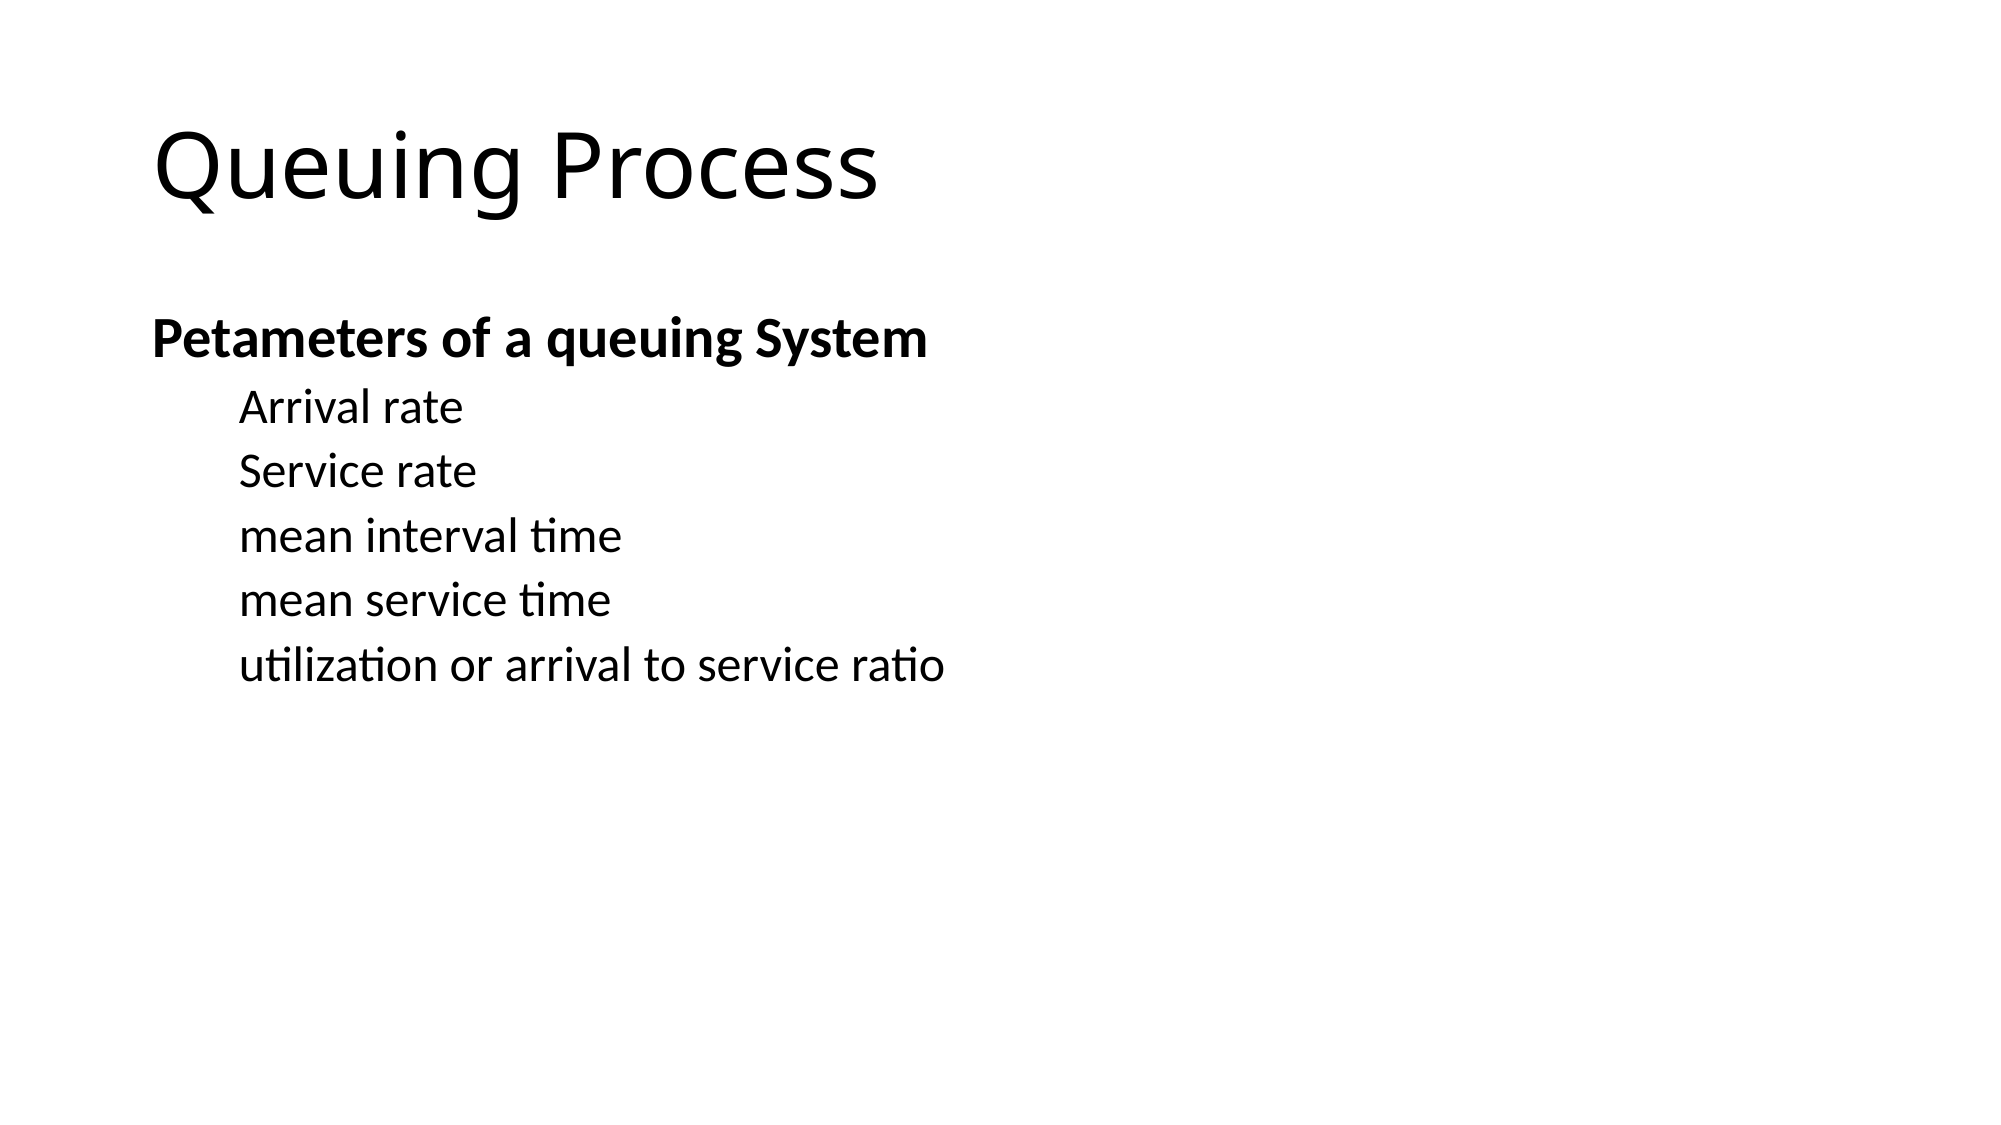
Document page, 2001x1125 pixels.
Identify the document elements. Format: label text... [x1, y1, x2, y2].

title Queuing Process [137, 59, 1863, 278]
